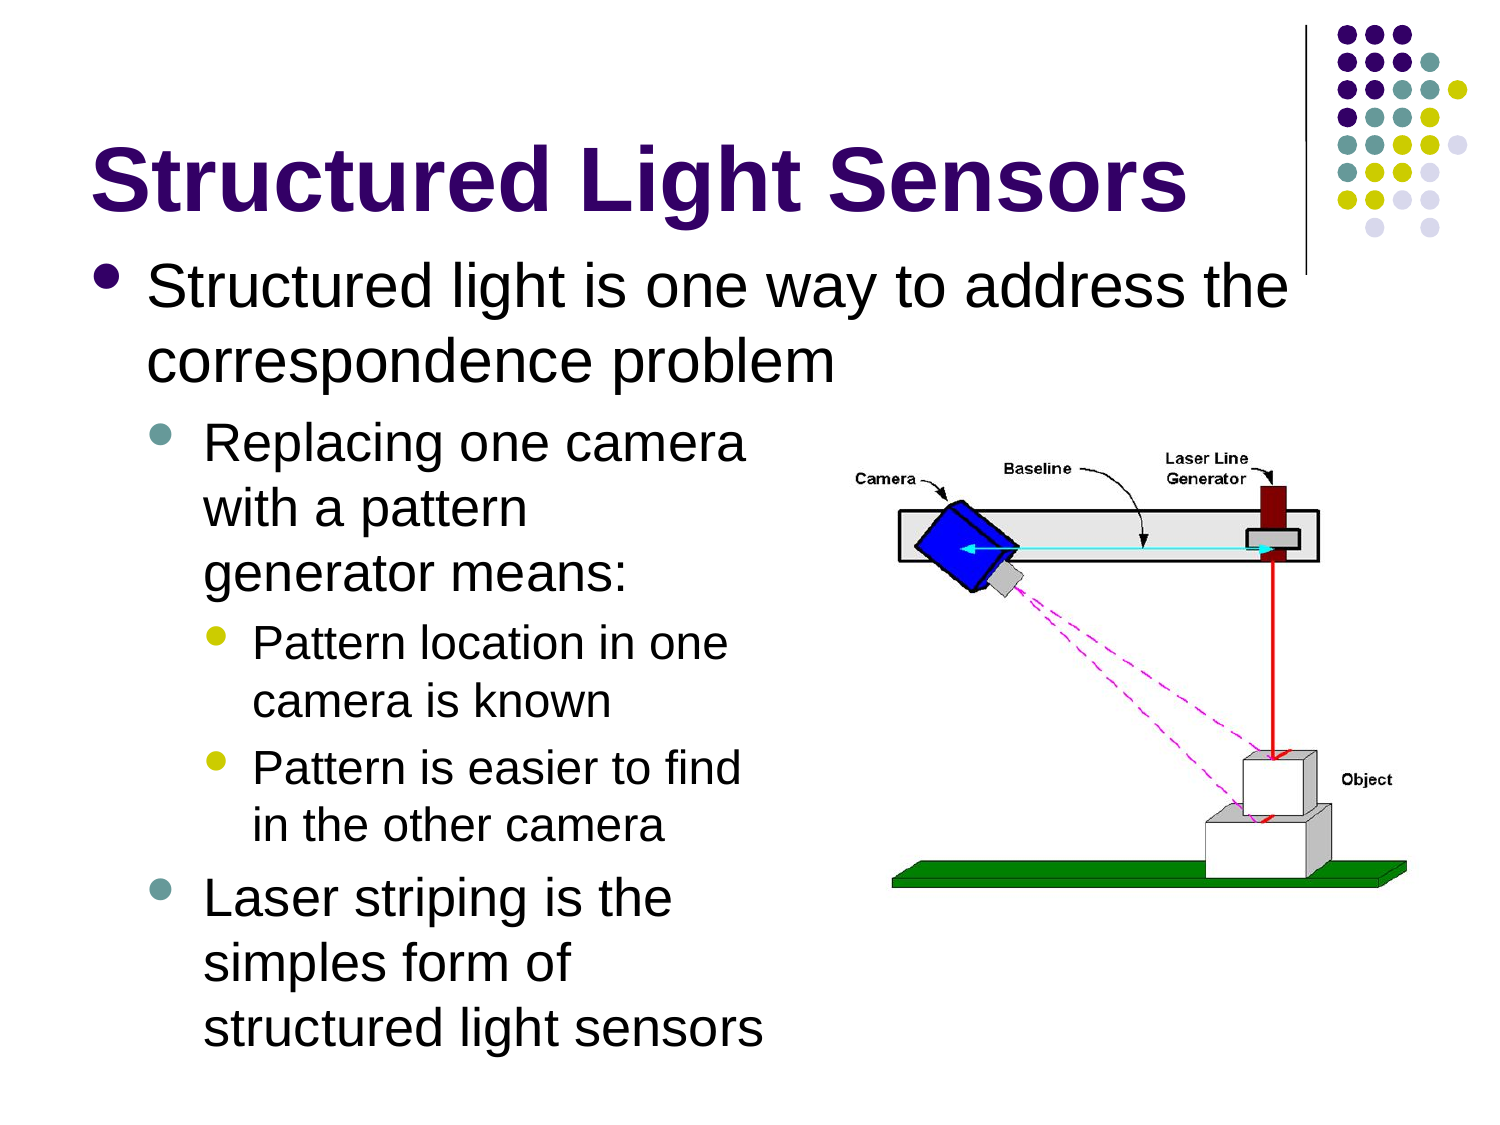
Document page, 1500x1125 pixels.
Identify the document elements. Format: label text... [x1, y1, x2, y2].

picture [813, 437, 1461, 951]
title Structured Light Sensors [75, 24, 1313, 237]
text_box Replacing one camera with a pattern generator means: Pattern location in one camera is known Pattern is easier to find in the other camera Laser striping is the simples form of structured light sensors [75, 399, 788, 1125]
list Structured light is one way to address the correspondence problem [75, 237, 1450, 1013]
